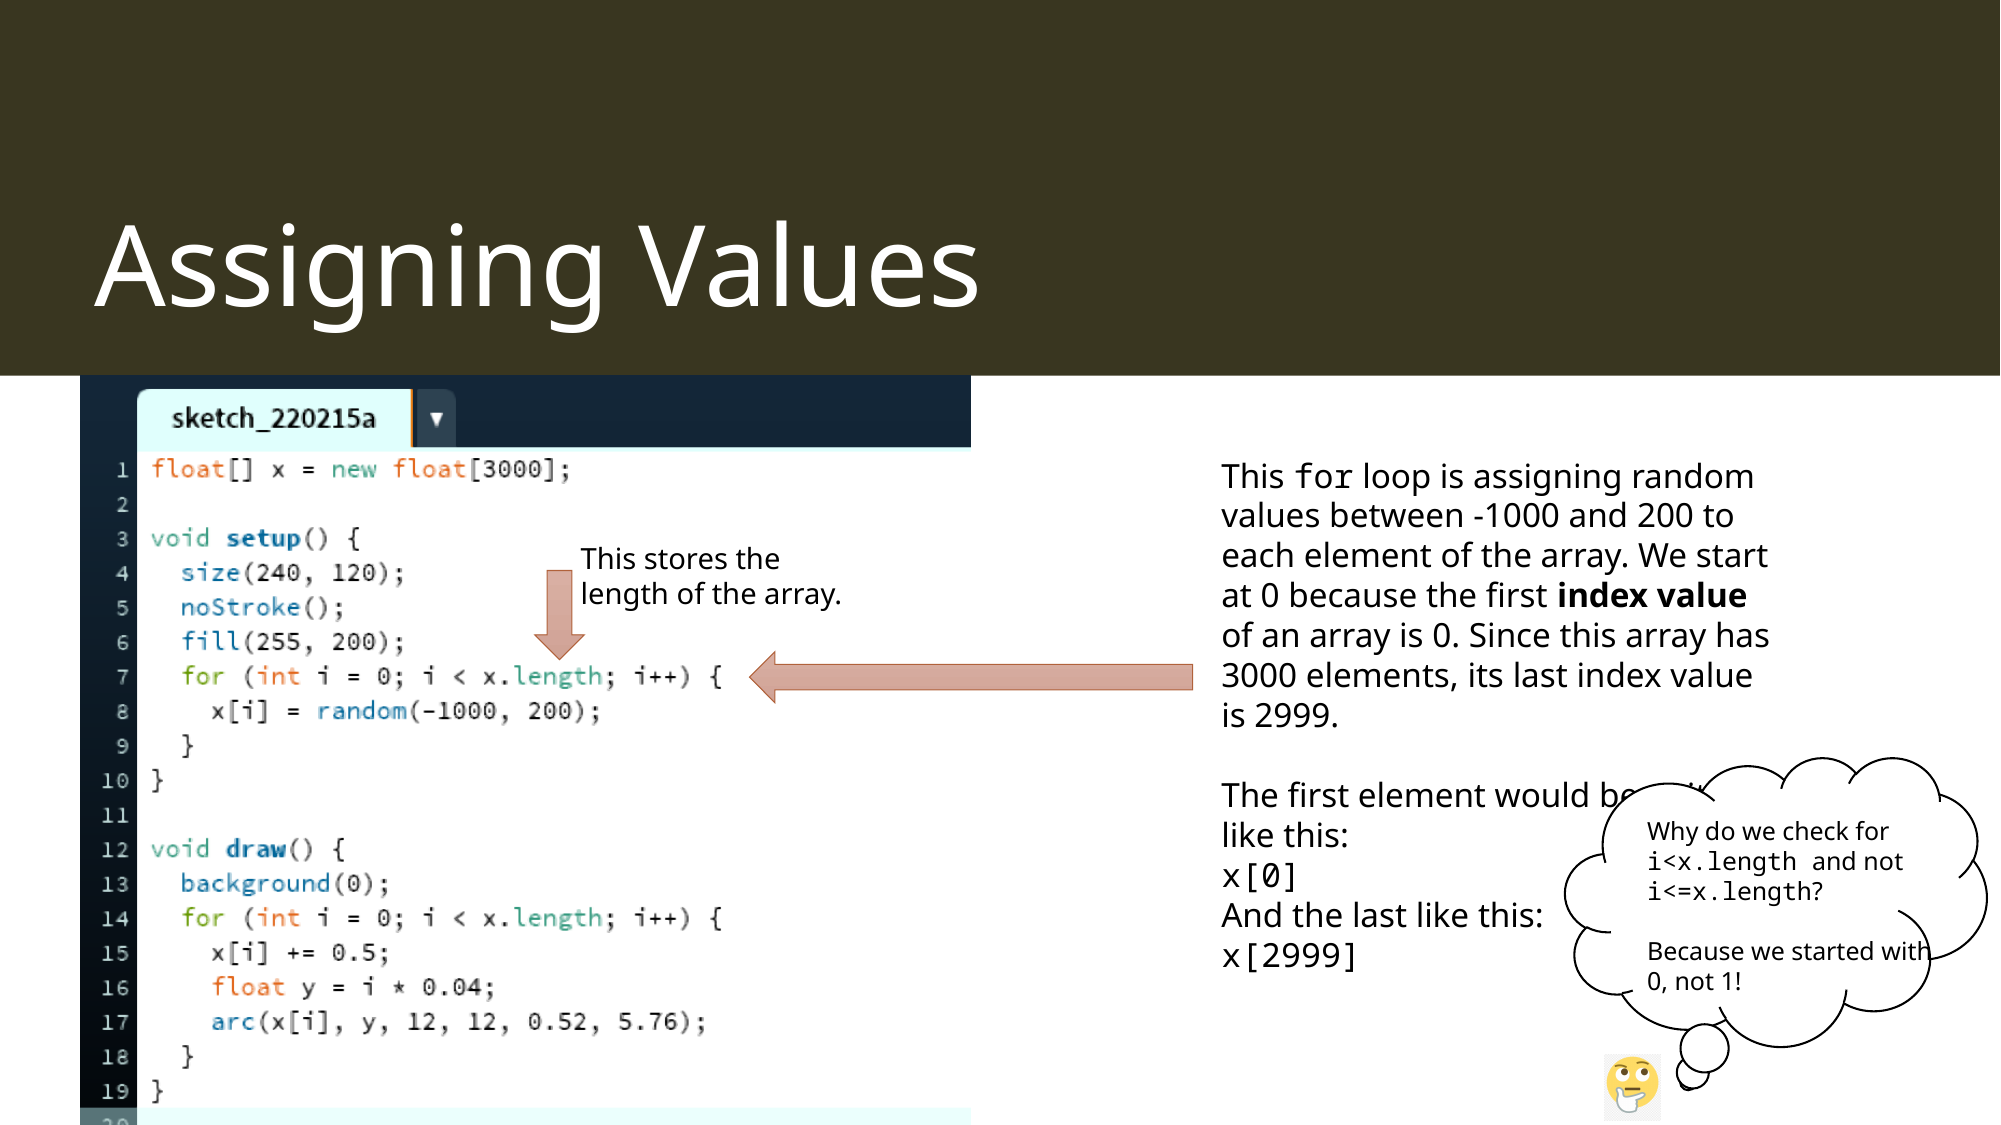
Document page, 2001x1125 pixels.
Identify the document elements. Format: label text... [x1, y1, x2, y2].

text_box [971, 663, 1194, 691]
text_box Why do we check for i<x.length and not i<=x.length? Because we started with 0, not 1! [1632, 808, 1956, 1003]
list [80, 375, 971, 1125]
text_box [1563, 757, 1989, 1092]
title Assigning Values [79, 59, 1863, 337]
text_box This for loop is assigning random values between -1000 and 200 to each element of the array. We start at 0 because the first index value of an array is 0. Since this array has 3000 elements, its last index value is 2999. The first element would be written like this: x[0] And the last like this: x[2999] [1206, 447, 1801, 982]
picture [1604, 1054, 1661, 1121]
